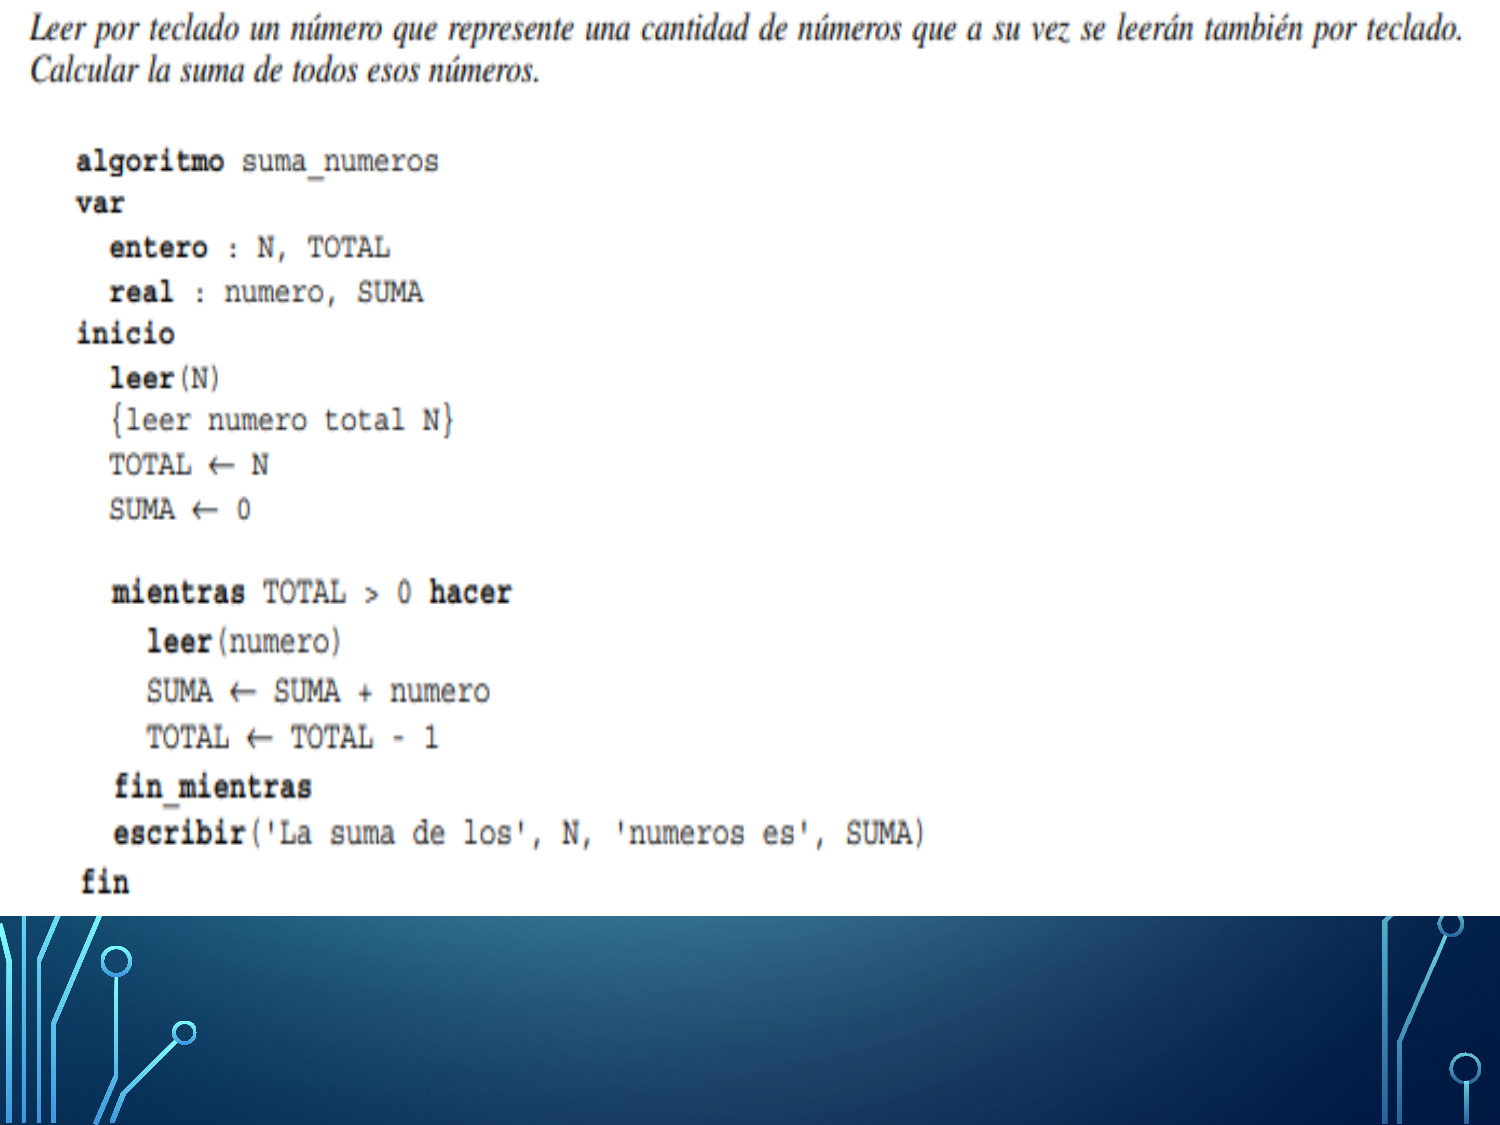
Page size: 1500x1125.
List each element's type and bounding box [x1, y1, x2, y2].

picture [0, 533, 1500, 916]
list [0, 0, 1500, 533]
